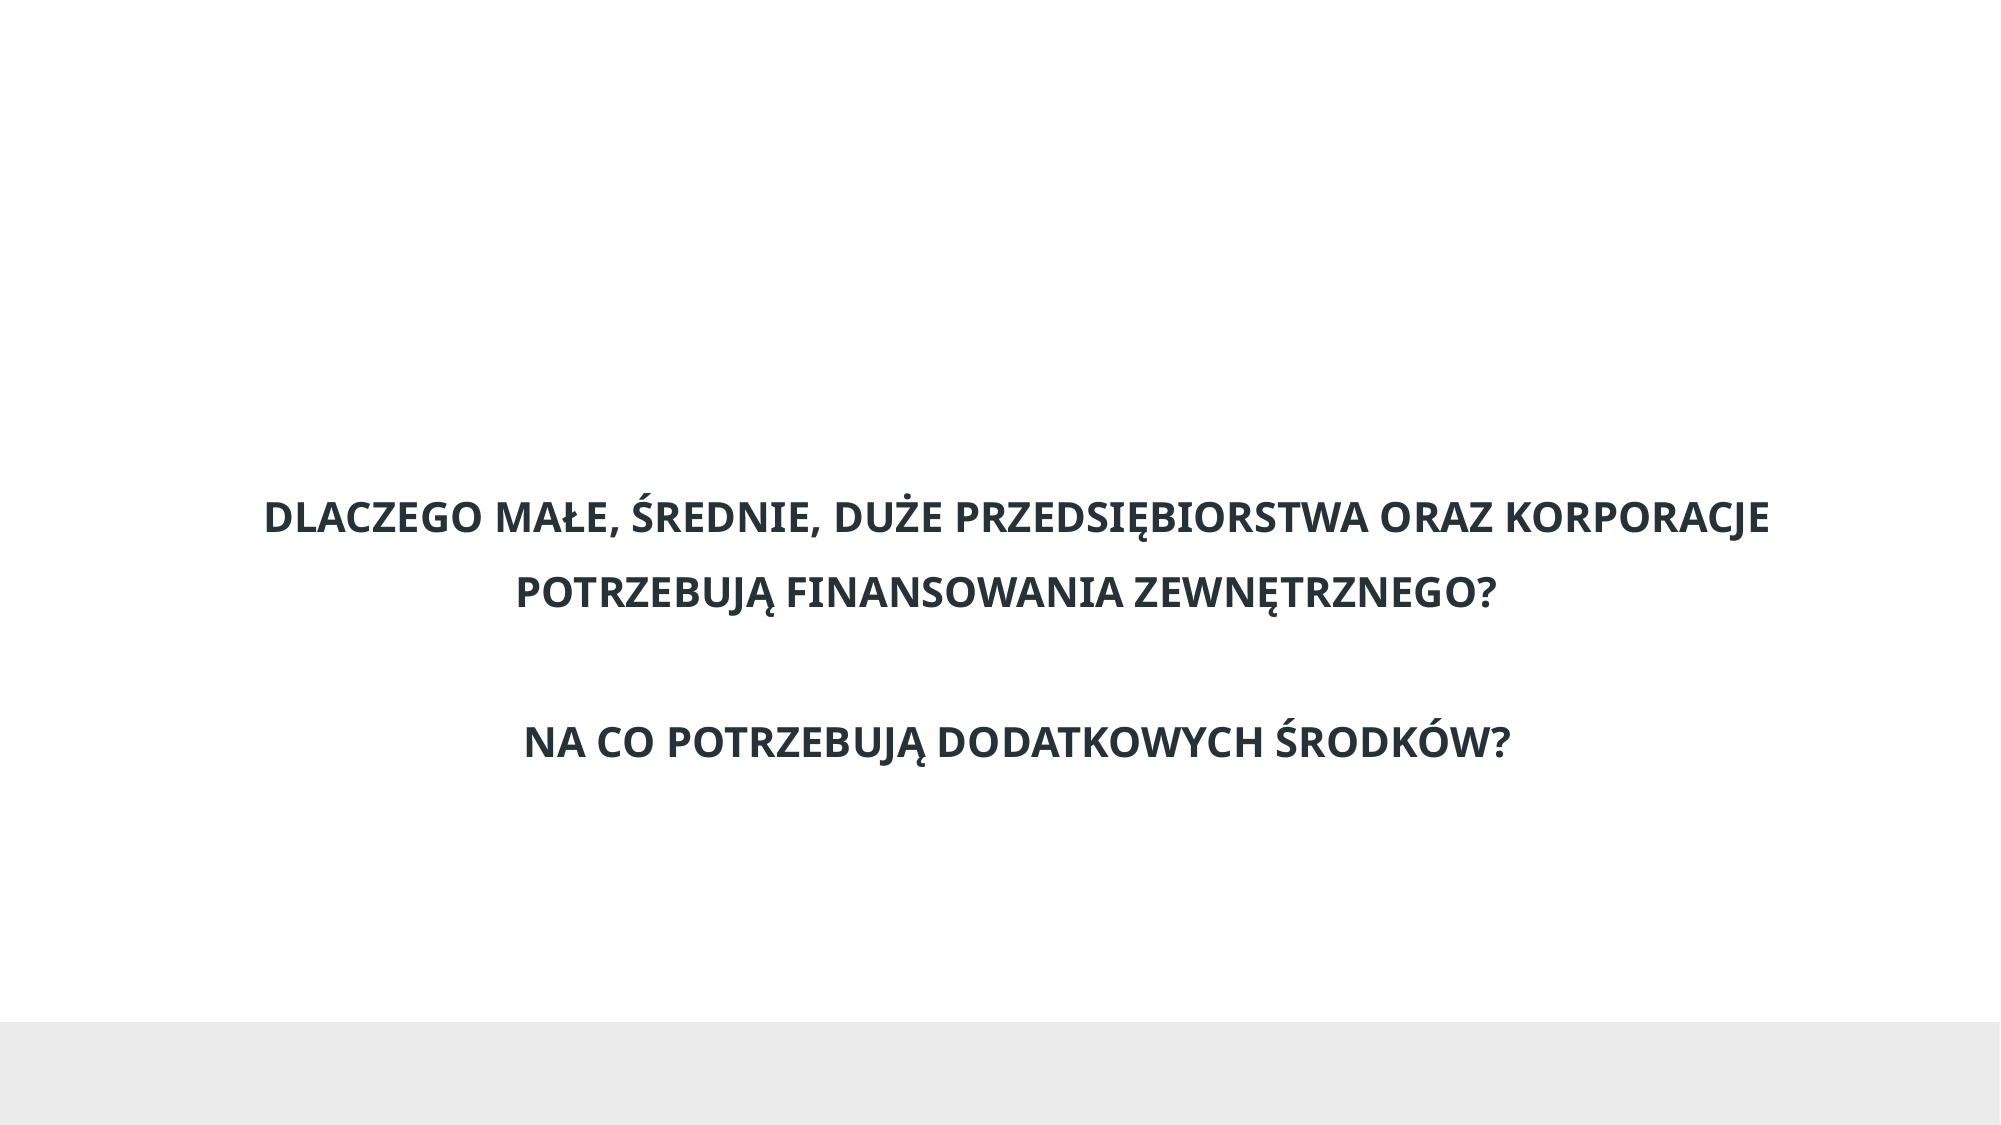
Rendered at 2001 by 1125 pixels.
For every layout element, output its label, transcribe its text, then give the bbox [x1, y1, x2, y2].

list DLACZEGO MAŁE, ŚREDNIE, DUŻE PRZEDSIĘBIORSTWA ORAZ KORPORACJE POTRZEBUJĄ FINANSOWANIA ZEWNĘTRZNEGO? NA CO POTRZEBUJĄ DODATKOWYCH ŚRODKÓW? [157, 188, 1843, 1007]
